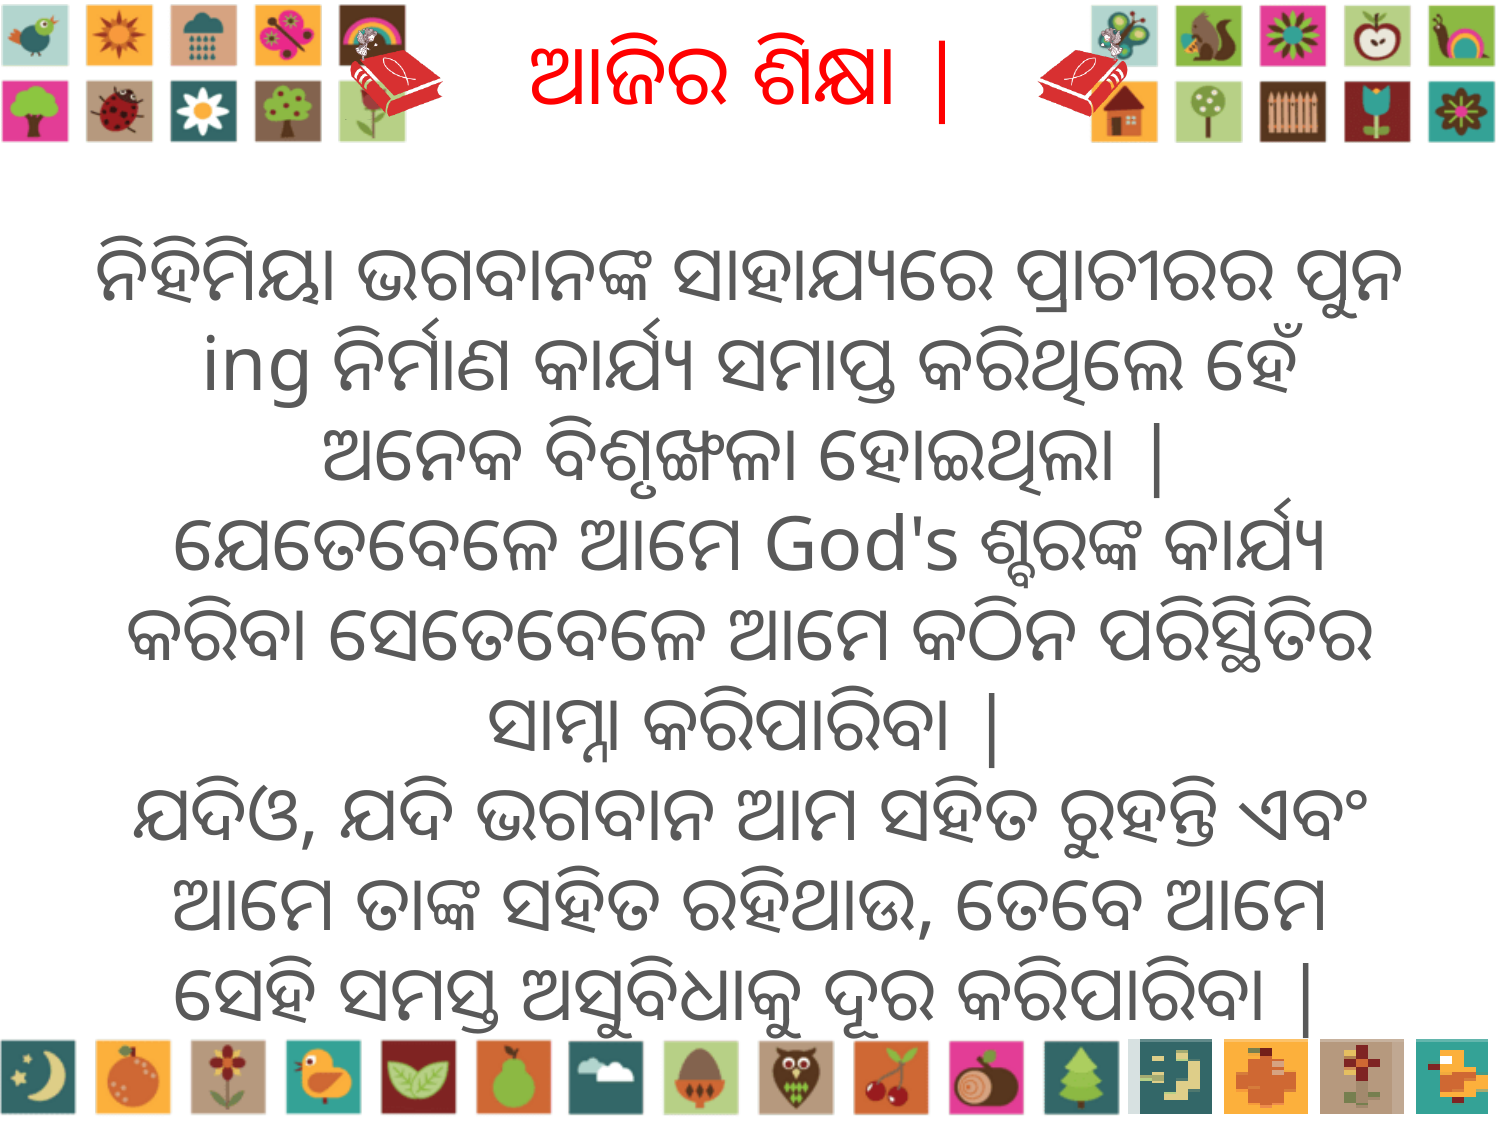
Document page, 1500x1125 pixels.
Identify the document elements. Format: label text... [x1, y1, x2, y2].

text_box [0, 1028, 1500, 1118]
picture [1005, 3, 1500, 150]
picture [0, 3, 475, 150]
text_box ଆଜିର ଶିକ୍ଷା | [425, 13, 1077, 129]
text_box ନିହିମିୟା ଭଗବାନଙ୍କ ସାହାଯ୍ୟରେ ପ୍ରାଚୀରର ପୁନ ing ନିର୍ମାଣ କାର୍ଯ୍ୟ ସମାପ୍ତ କରିଥିଲେ ହେଁ ଅନେକ ବିଶୃଙ୍ଖଳା ହୋଇଥିଲା | ଯେତେବେଳେ ଆମେ God's ଶ୍ବରଙ୍କ କାର୍ଯ୍ୟ କରିବା ସେତେବେଳେ ଆମେ କଠିନ ପରିସ୍ଥିତିର ସାମ୍ନା କରିପାରିବା | ଯଦିଓ, ଯଦି ଭଗବାନ ଆମ ସହିତ ରୁହନ୍ତି ଏବଂ ଆମେ ତାଙ୍କ ସହିତ ରହିଥାଉ, ତେବେ ଆମେ ସେହି ସମସ୍ତ ଅସୁବିଧାକୁ ଦୂର କରିପାରିବା | [76, 218, 1424, 1027]
